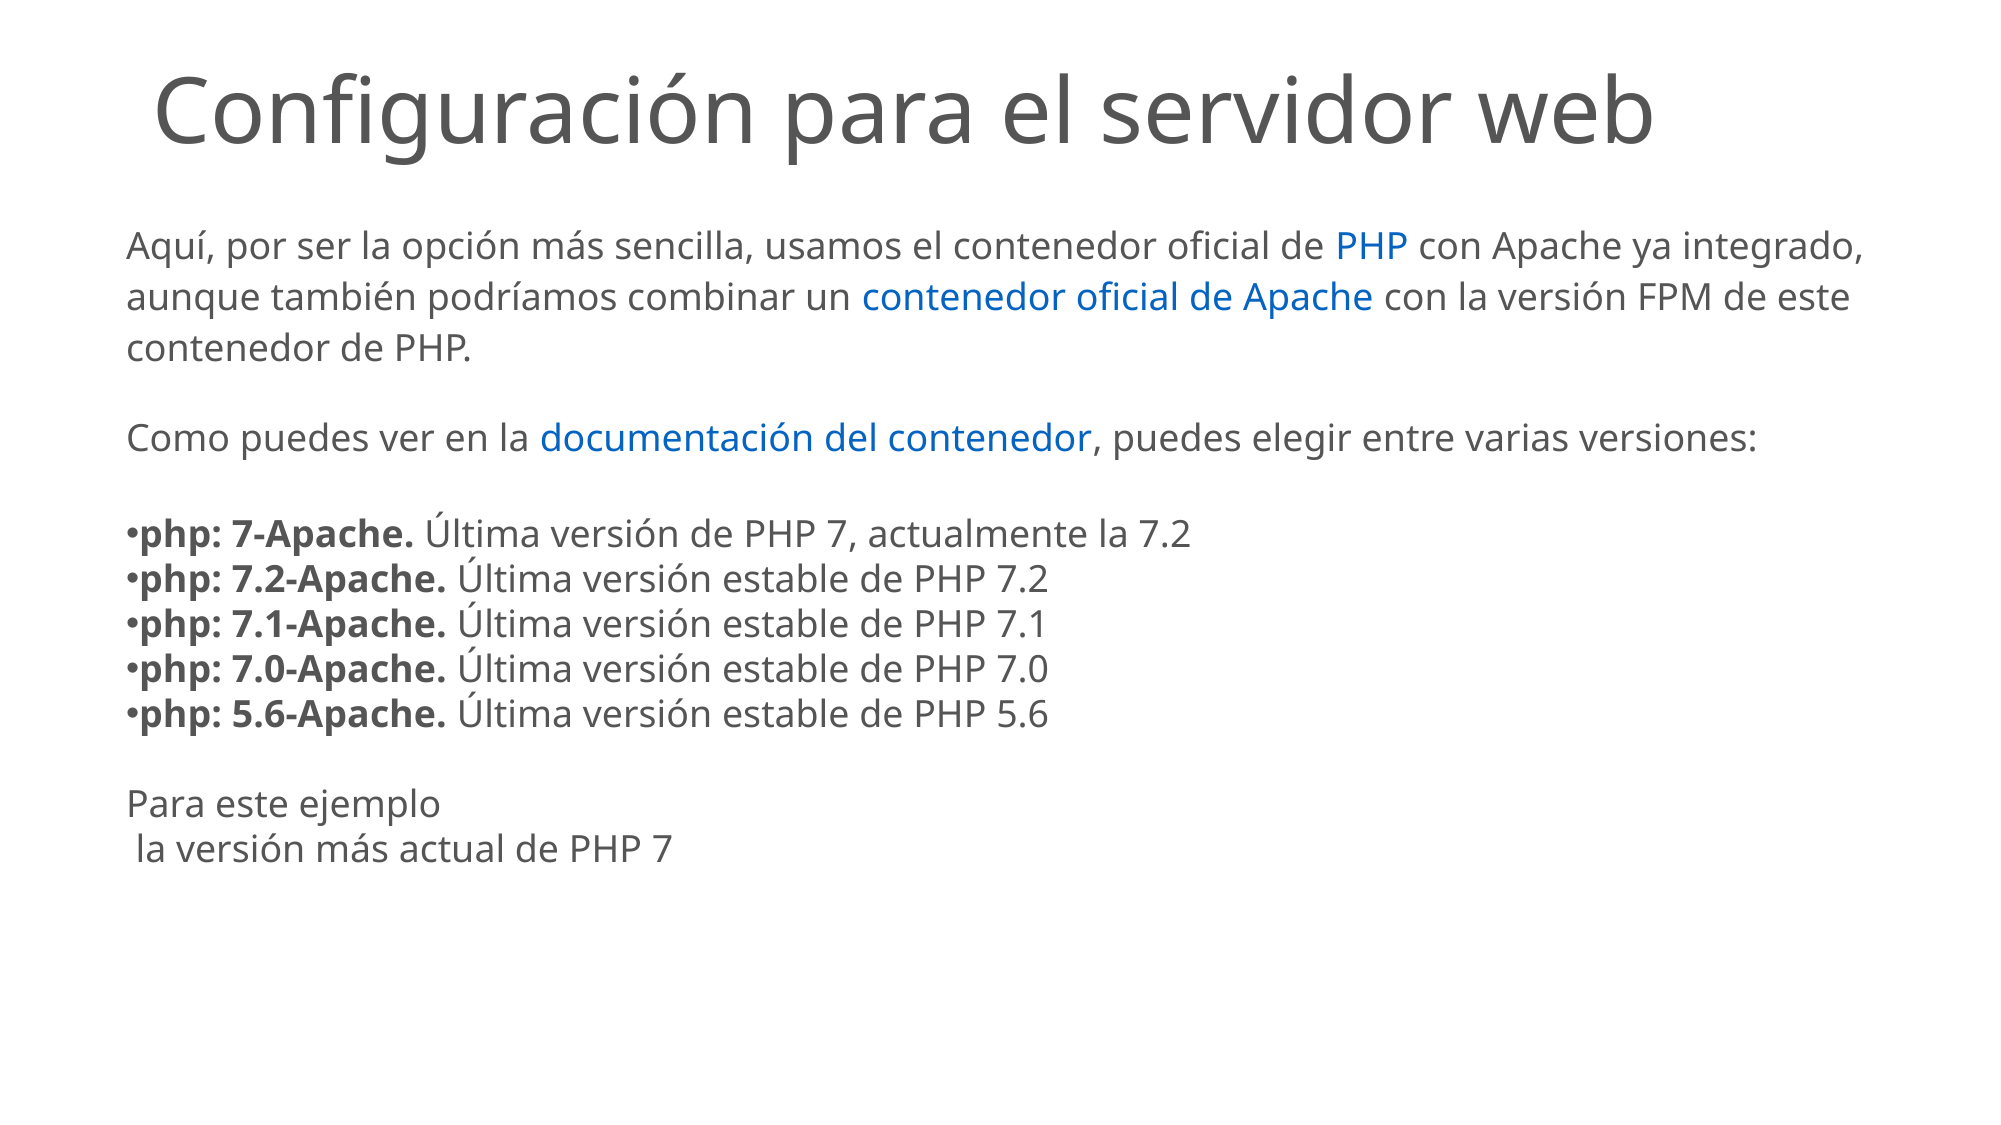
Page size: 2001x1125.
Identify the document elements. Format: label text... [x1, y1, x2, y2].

title Configuración para el servidor web [137, 59, 1863, 214]
text_box Aquí, por ser la opción más sencilla, usamos el contenedor oficial de PHP con Apache ya integrado, aunque también podríamos combinar un contenedor oficial de Apache con la versión FPM de este contenedor de PHP. Como puedes ver en la documentación del contenedor, puedes elegir entre varias versiones: php: 7-Apache. Última versión de PHP 7, actualmente la 7.2 php: 7.2-Apache. Última versión estable de PHP 7.2 php: 7.1-Apache. Última versión estable de PHP 7.1 php: 7.0-Apache. Última versión estable de PHP 7.0 php: 5.6-Apache. Última versión estable de PHP 5.6 Para este ejemplo la versión más actual de PHP 7 [111, 214, 1950, 923]
